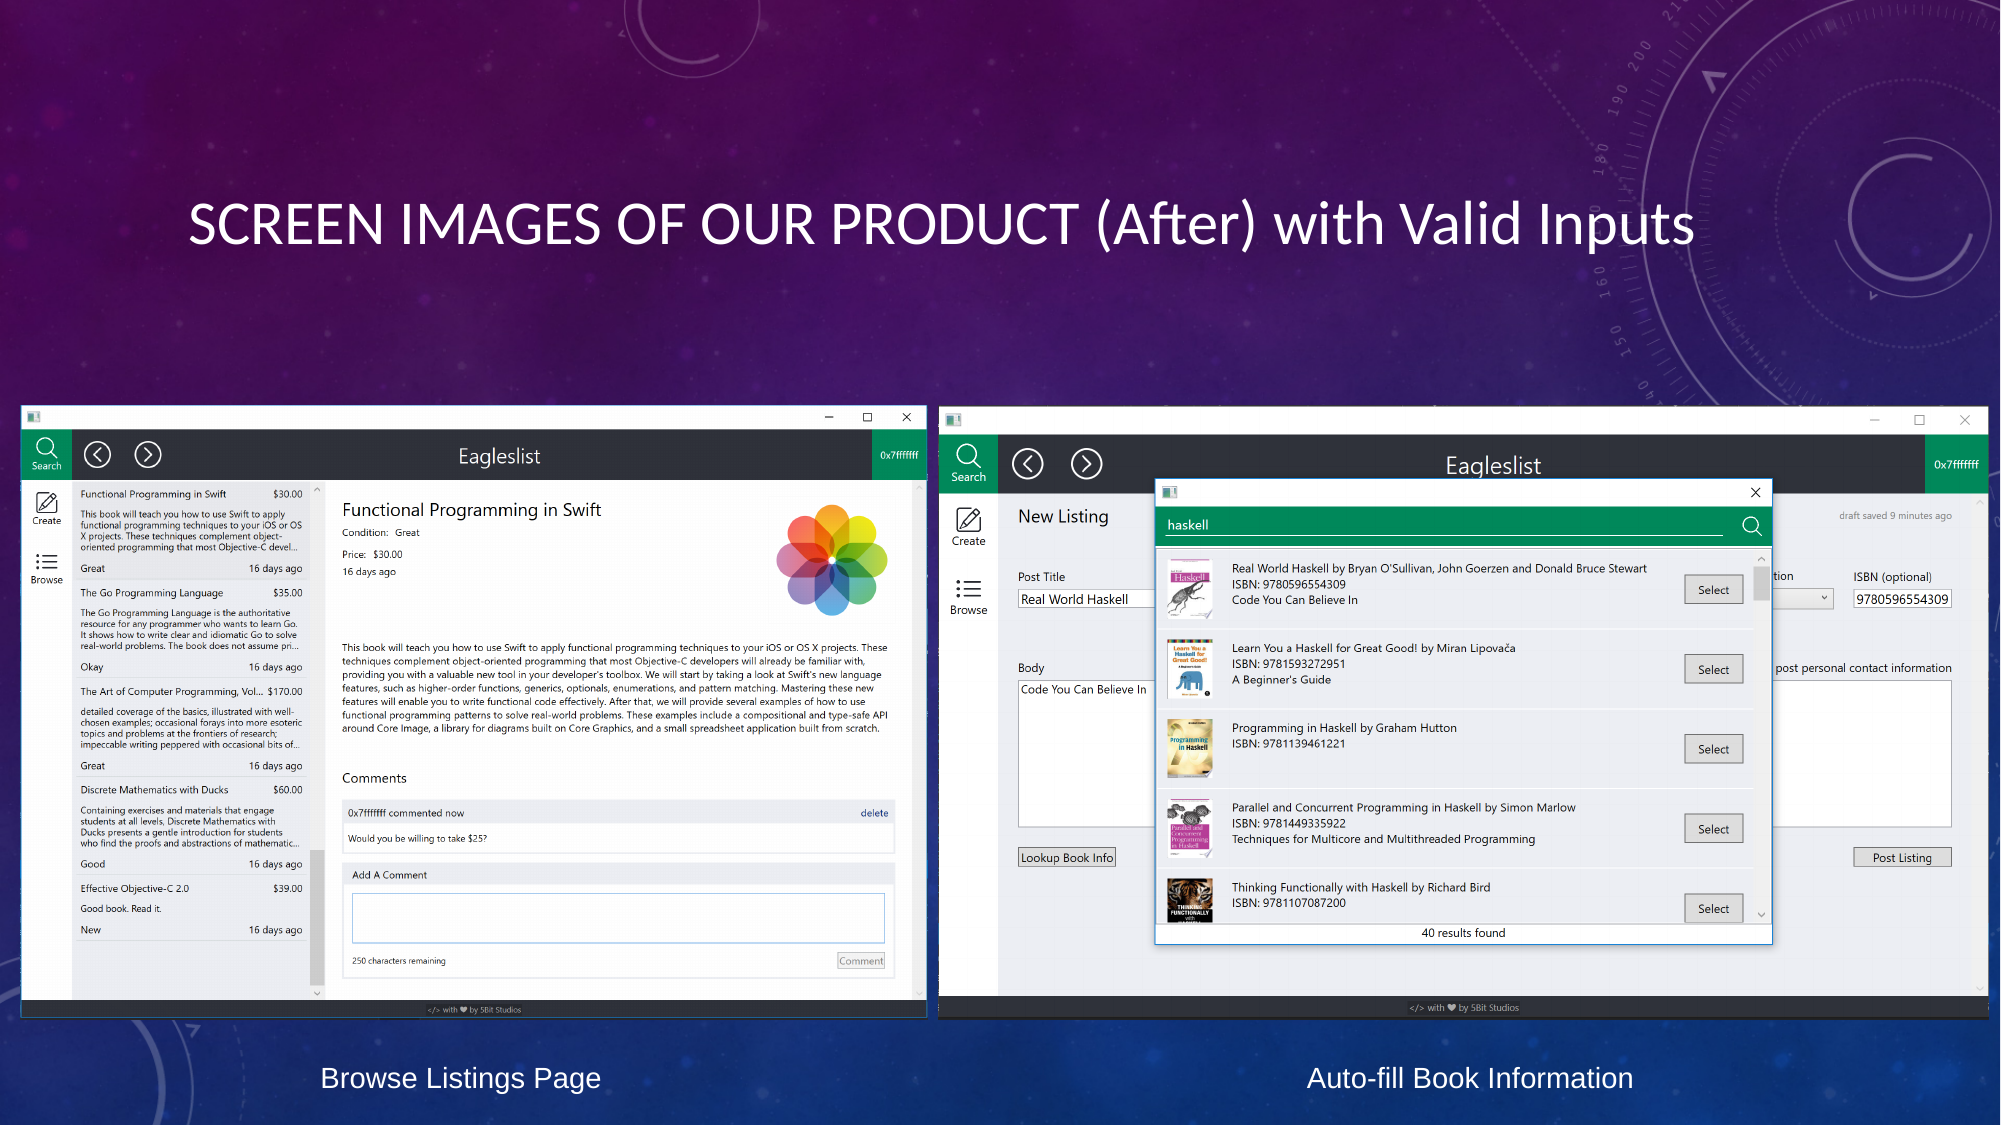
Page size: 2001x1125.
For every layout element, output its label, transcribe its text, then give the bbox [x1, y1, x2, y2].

picture [0, 0, 2001, 1125]
text_box Browse Listings Page [155, 1044, 668, 1097]
text_box Auto-fill Book Information [1143, 1044, 1724, 1097]
title SCREEN IMAGES OF OUR PRODUCT (After) with Valid Inputs [112, 99, 1775, 339]
